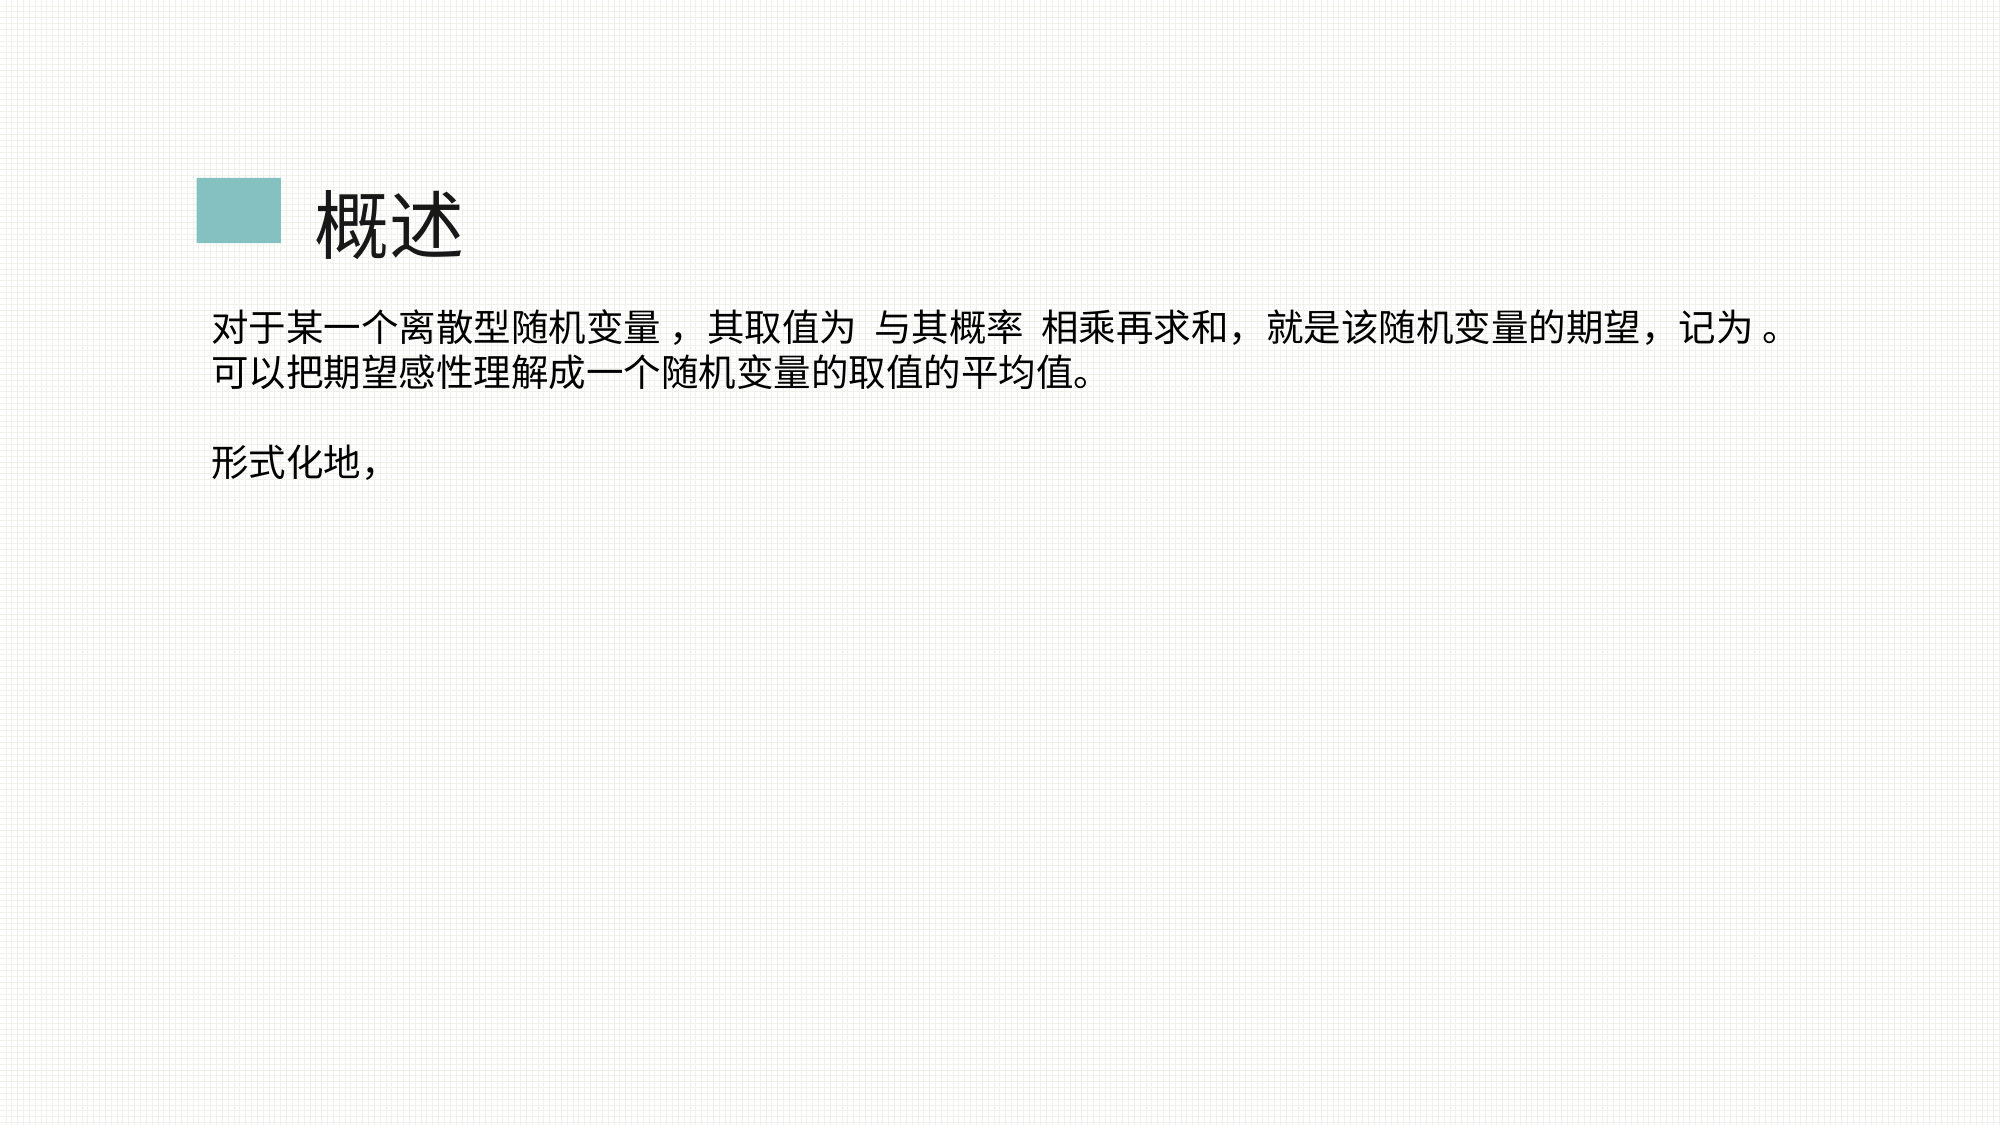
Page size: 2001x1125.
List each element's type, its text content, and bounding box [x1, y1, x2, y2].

text_box [196, 177, 282, 244]
text_box 概述 [299, 125, 1979, 276]
